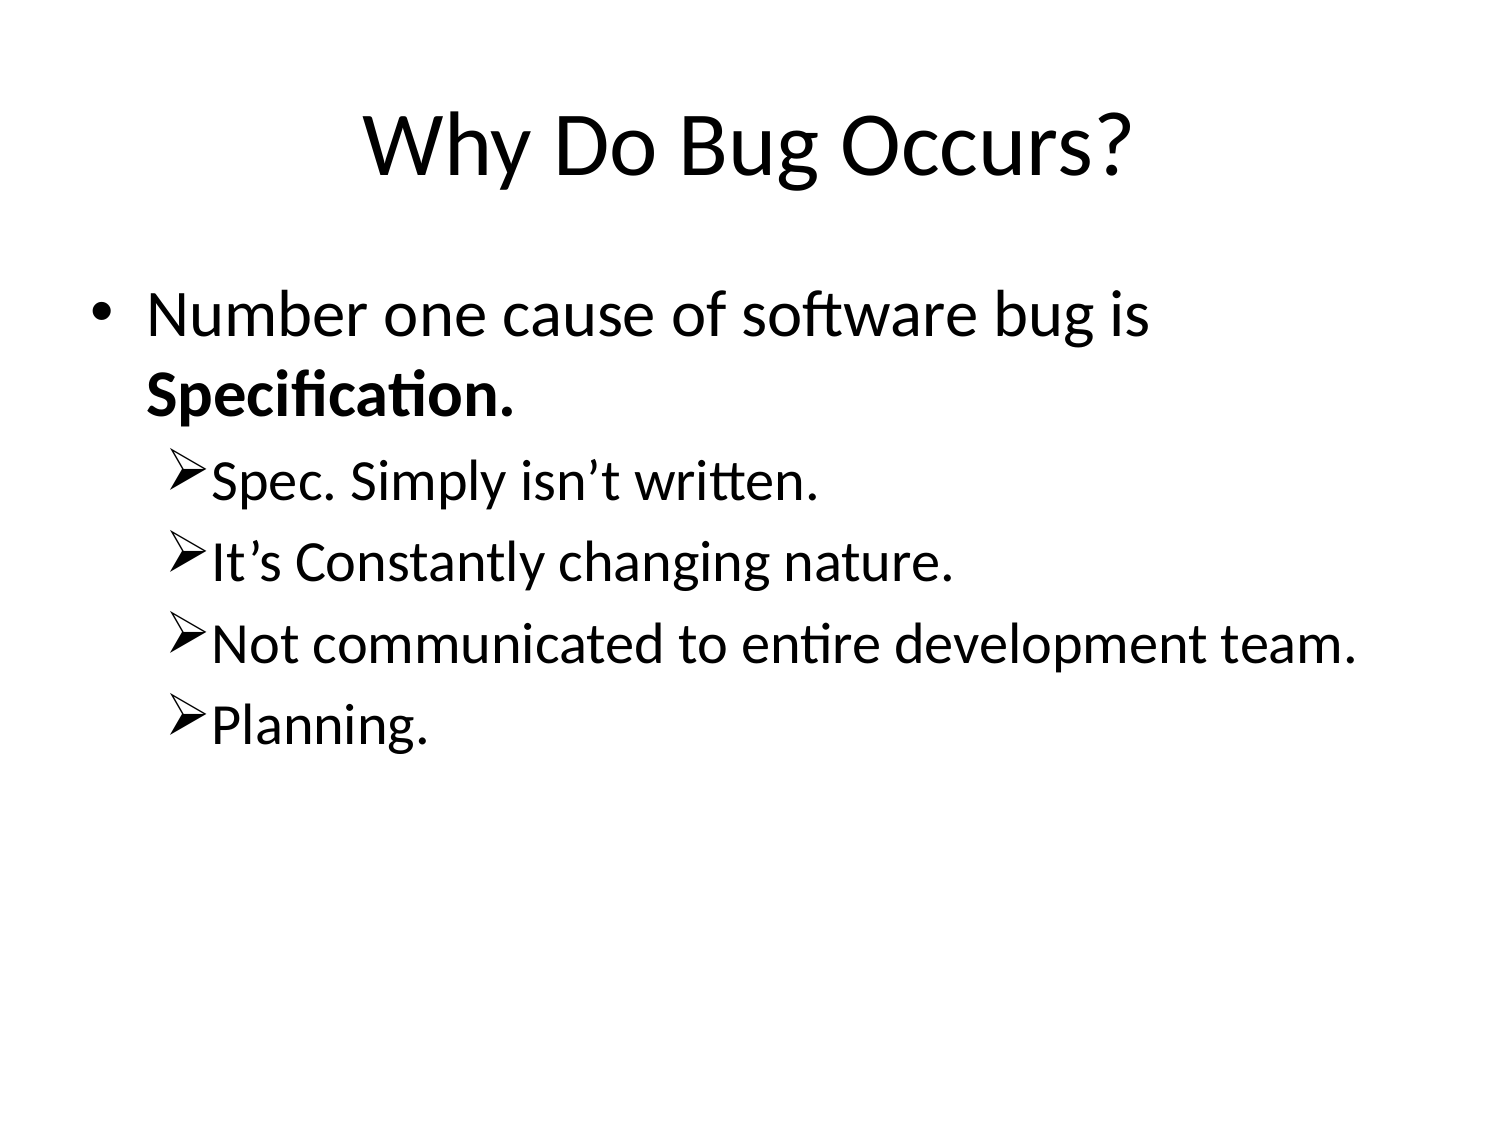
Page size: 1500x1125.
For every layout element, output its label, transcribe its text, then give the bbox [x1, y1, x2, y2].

title Why Do Bug Occurs? [75, 45, 1425, 233]
list Number one cause of software bug is Specification. Spec. Simply isn’t written. It’s Constantly changing nature. Not communicated to entire development team. Planning. [75, 262, 1425, 1005]
